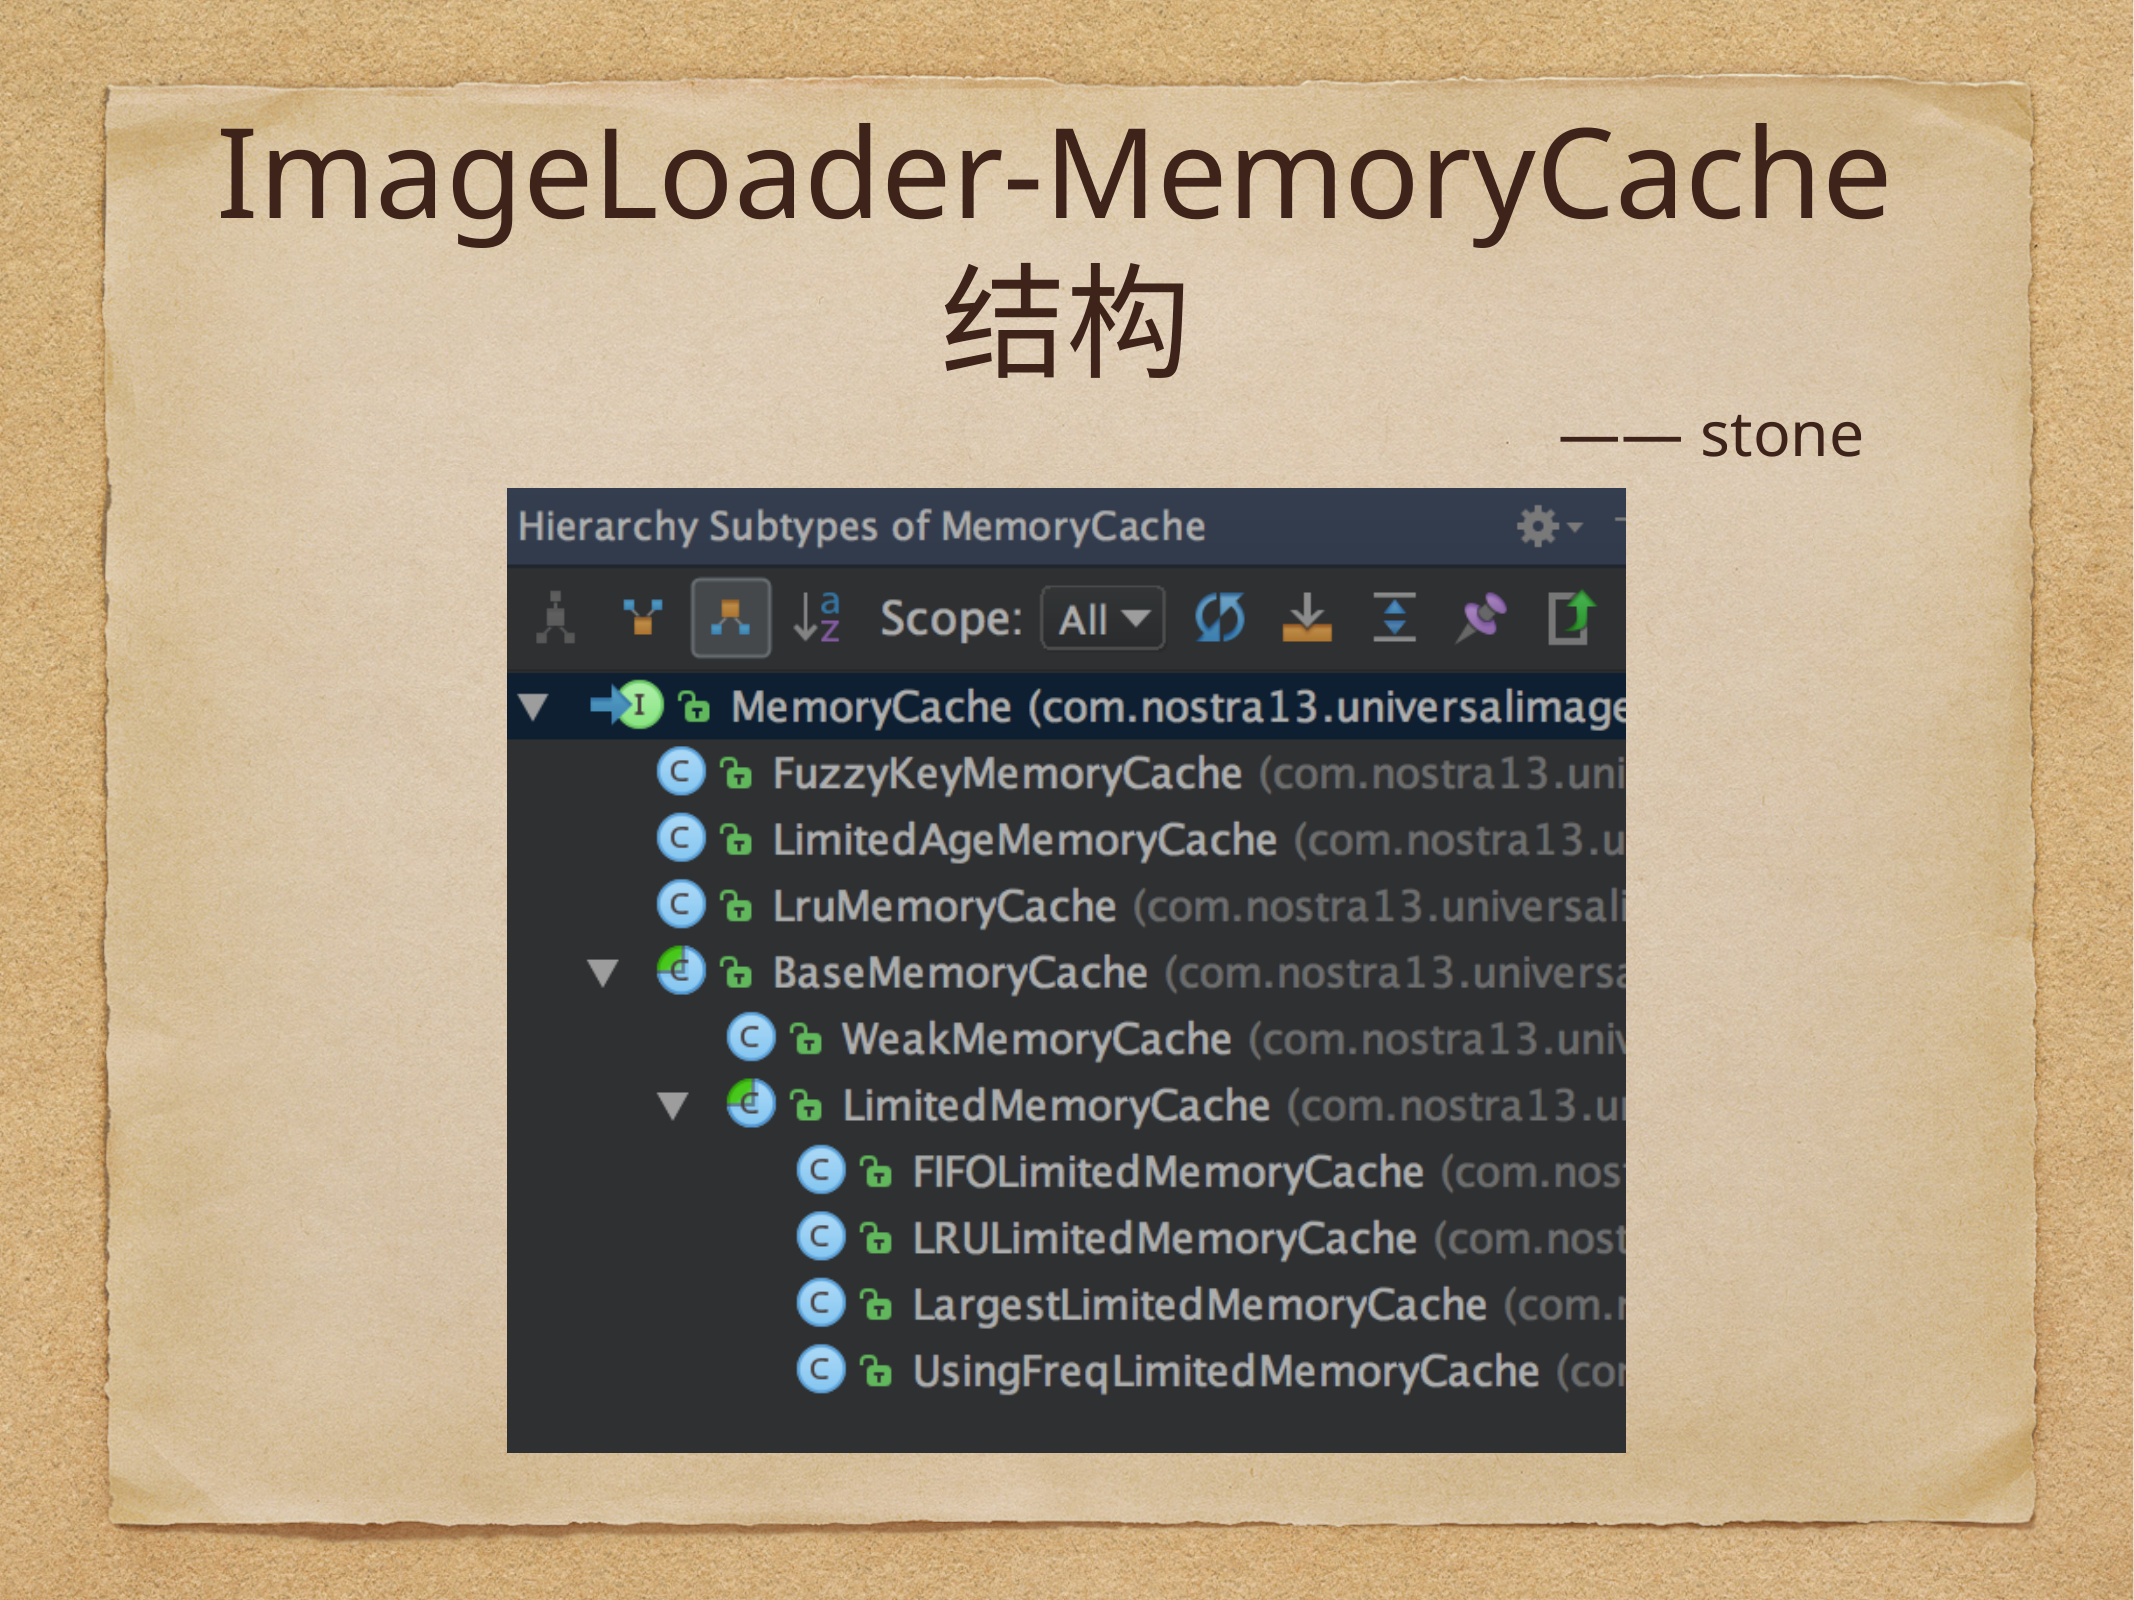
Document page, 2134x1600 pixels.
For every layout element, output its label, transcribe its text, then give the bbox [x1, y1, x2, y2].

title ImageLoader-MemoryCache结构 —— stone [207, 89, 1926, 478]
picture [0, 0, 2134, 1600]
